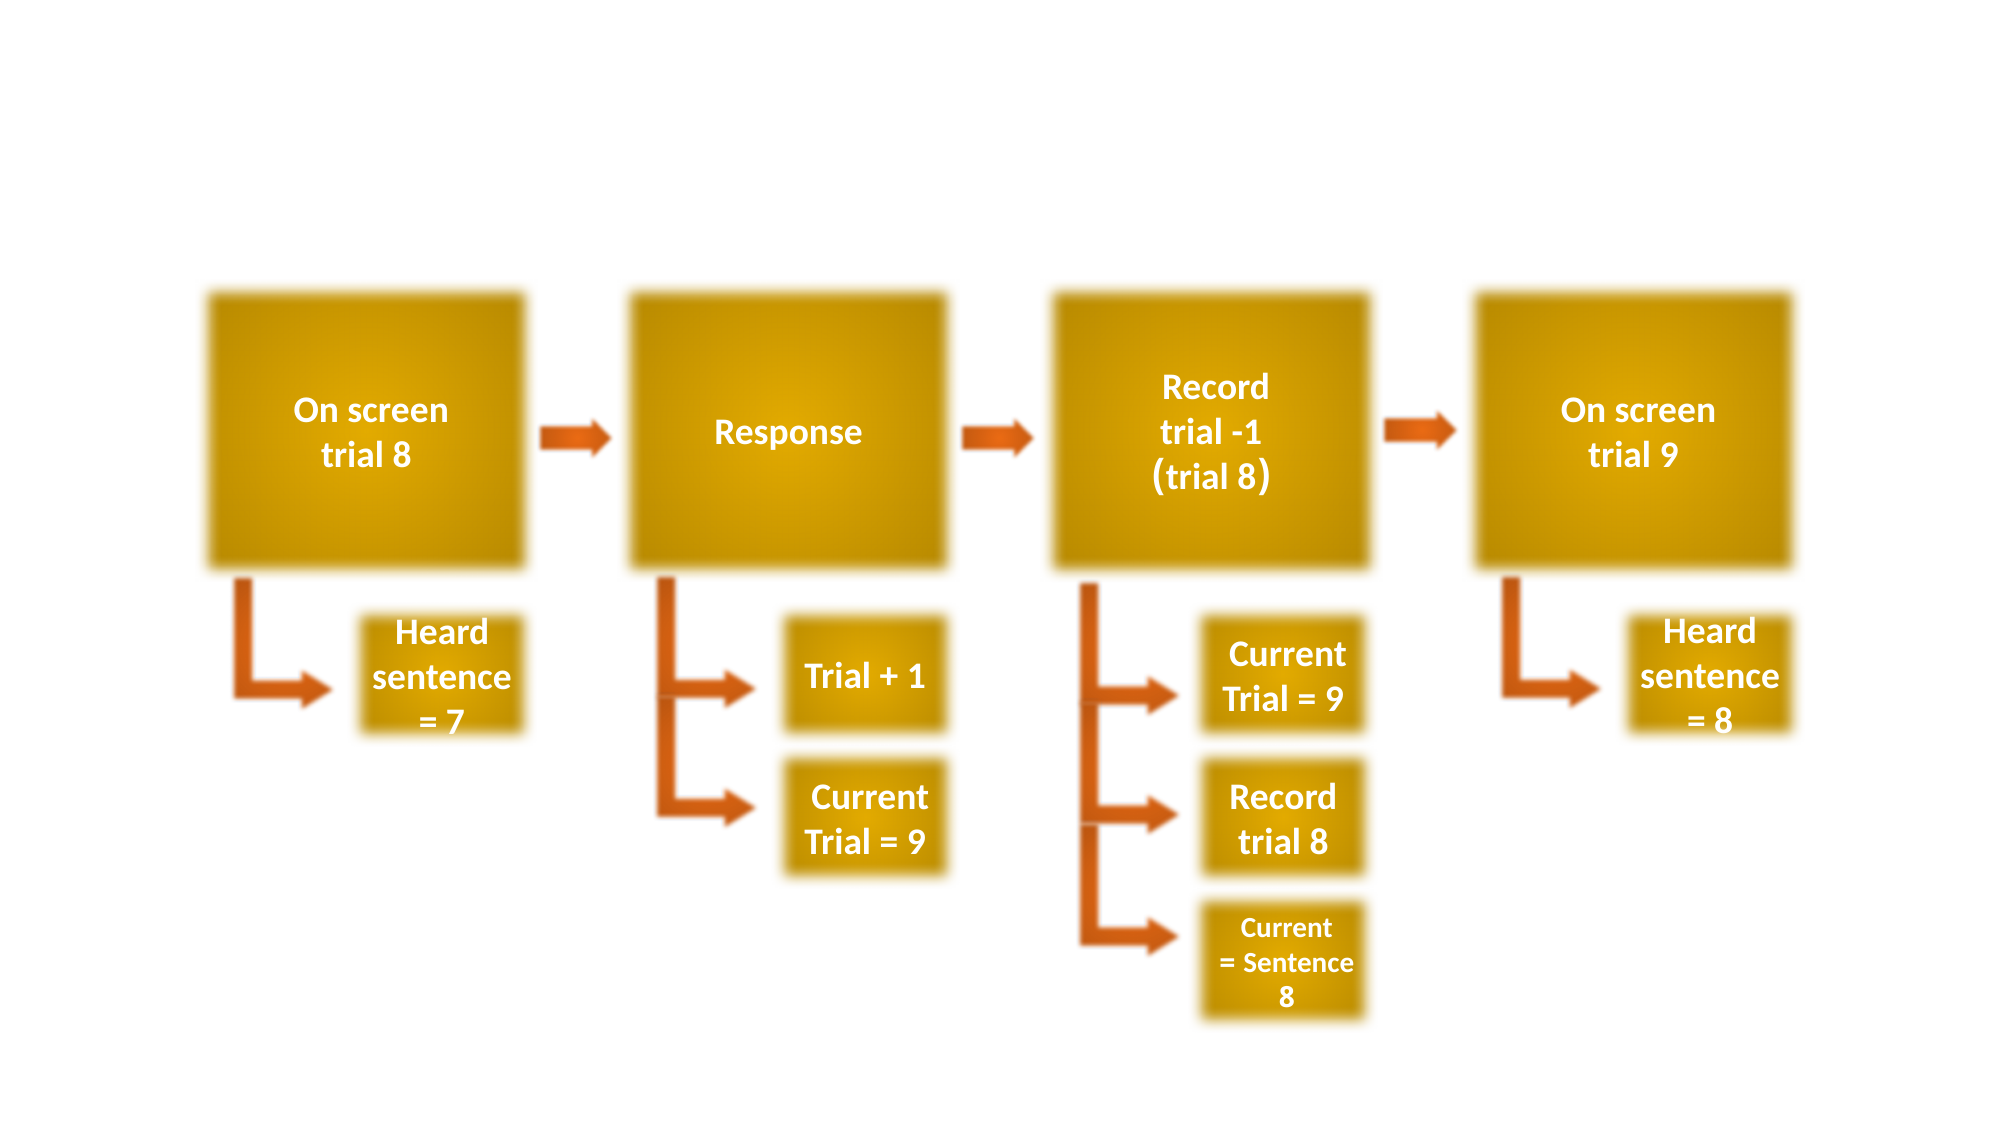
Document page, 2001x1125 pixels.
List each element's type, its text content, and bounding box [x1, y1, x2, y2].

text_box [195, 279, 1805, 889]
text_box [1084, 889, 1171, 948]
text_box Current Sentence = 8 [1212, 912, 1354, 1009]
